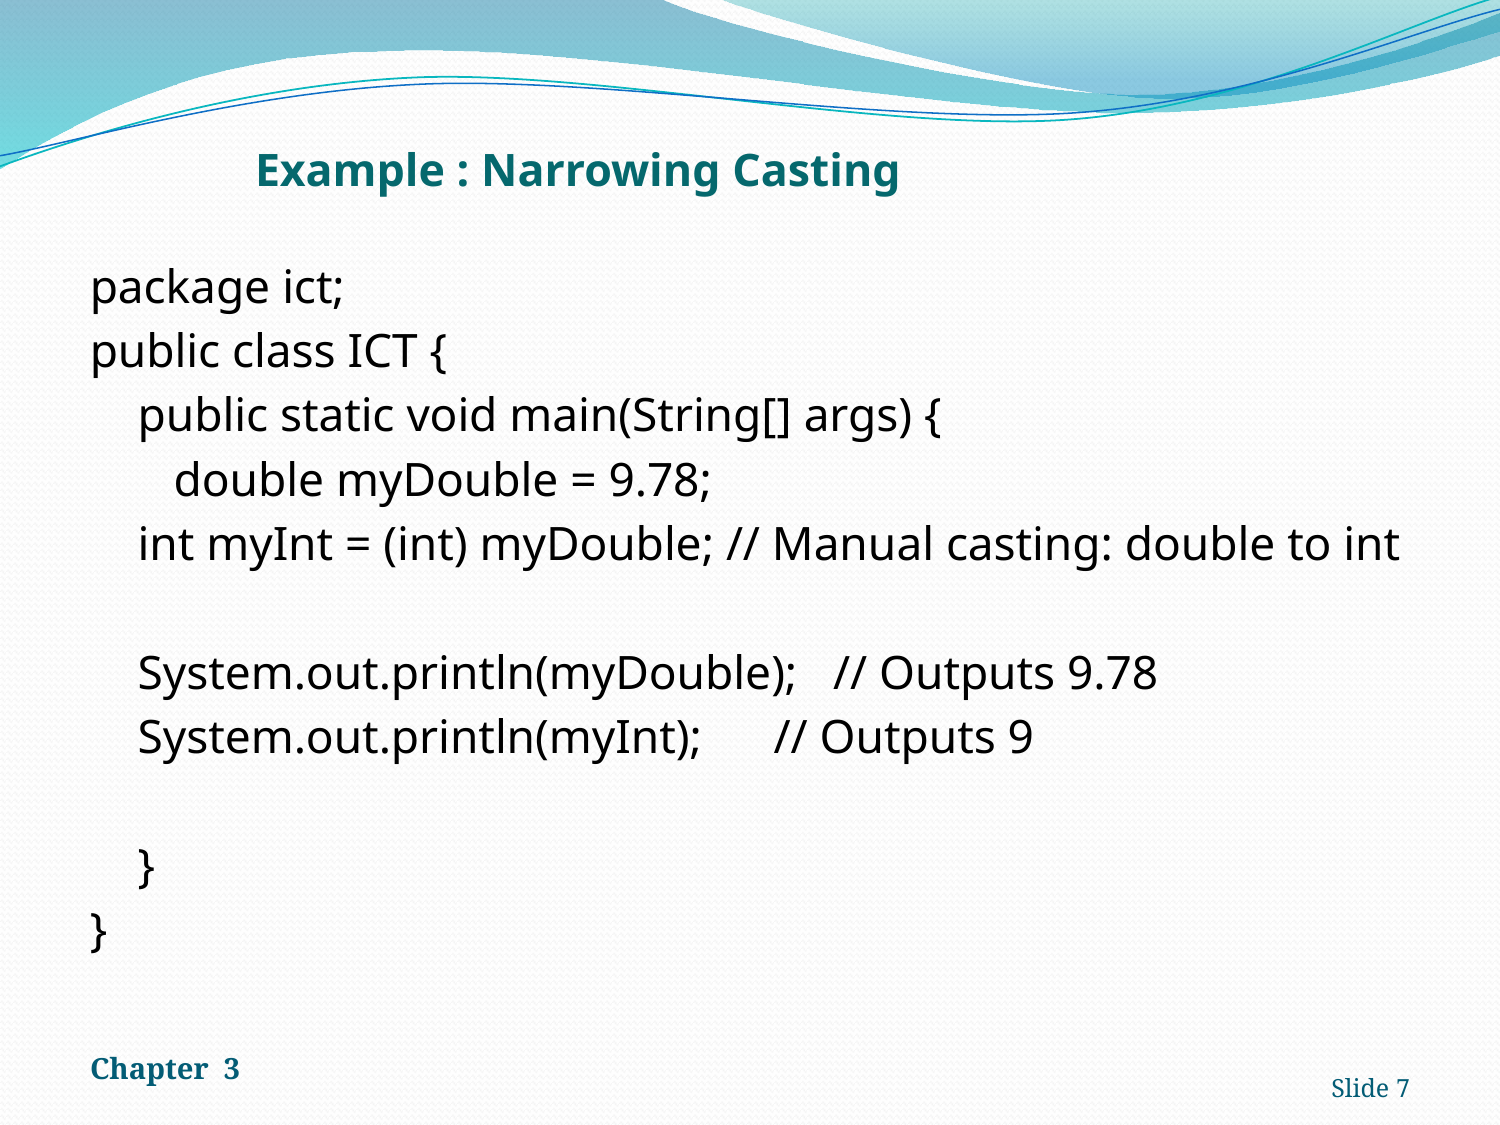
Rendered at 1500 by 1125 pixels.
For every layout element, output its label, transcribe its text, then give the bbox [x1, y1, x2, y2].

slide_number Slide 7 [1299, 1065, 1425, 1125]
title Example : Narrowing Casting [255, 104, 993, 196]
slide_number Chapter 3 [75, 1042, 425, 1103]
list package ict; public class ICT { public static void main(String[] args) { double myDouble = 9.78; int myInt = (int) myDouble; // Manual casting: double to int System.out.println(myDouble); // Outputs 9.78 System.out.println(myInt); // Outputs 9 } } [75, 249, 1450, 975]
